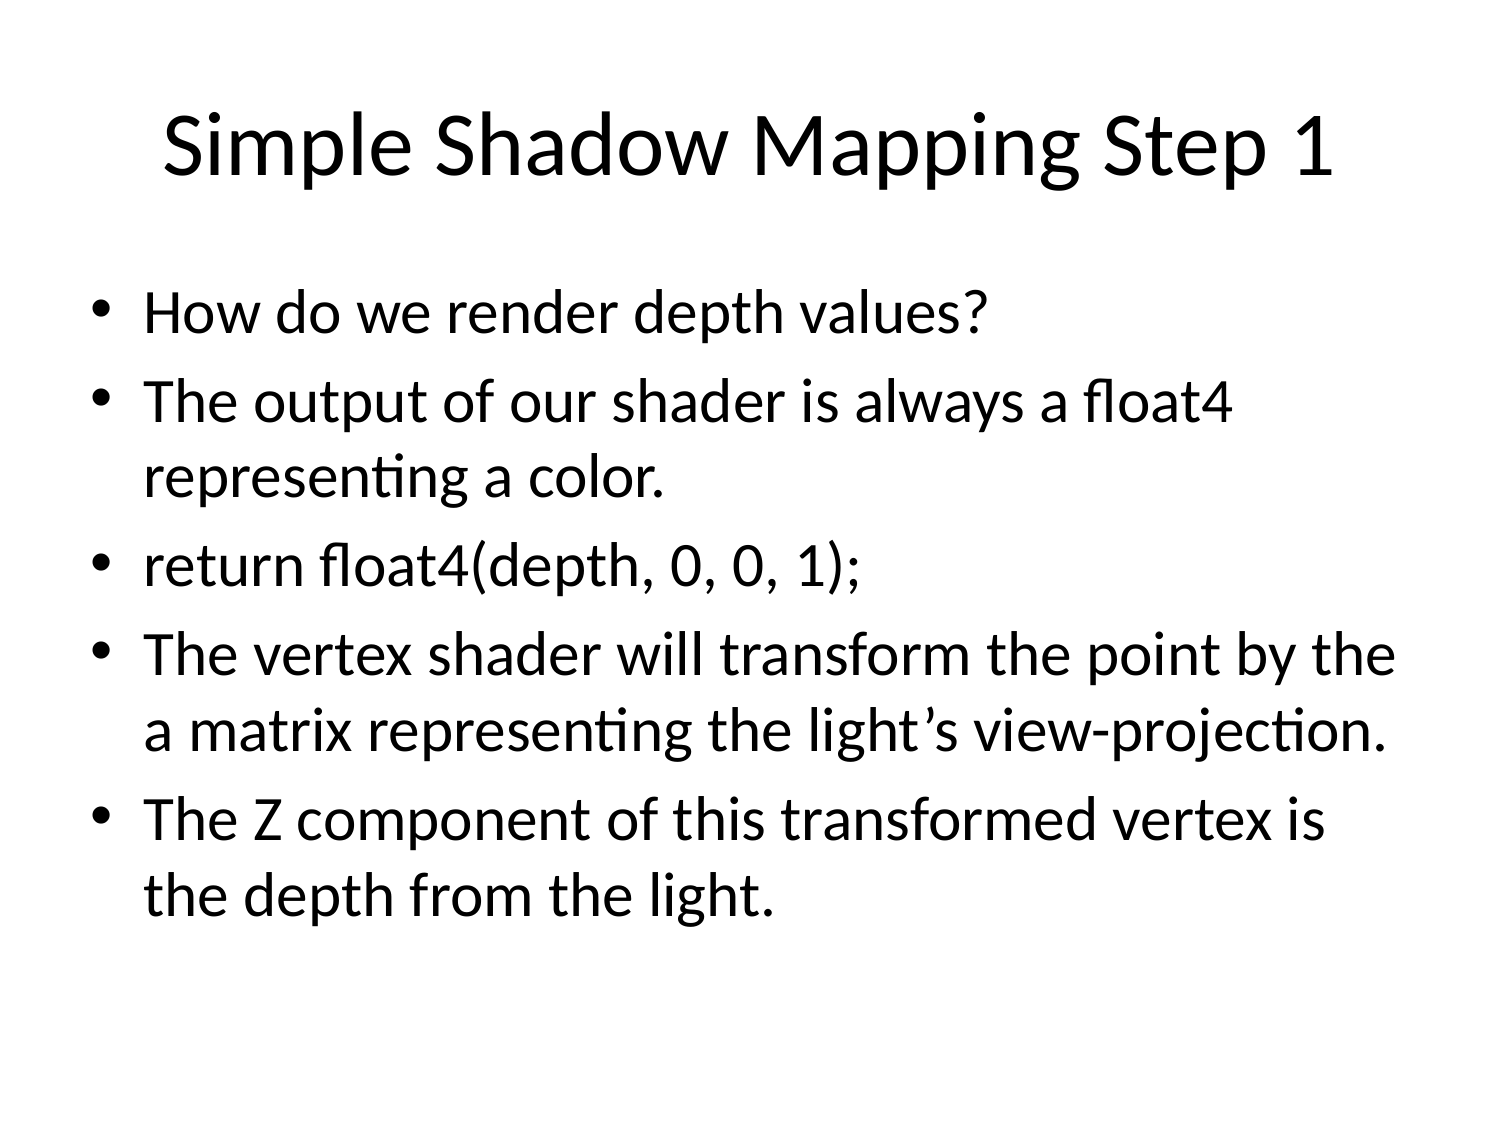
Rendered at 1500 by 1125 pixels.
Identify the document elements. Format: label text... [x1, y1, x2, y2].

title Simple Shadow Mapping Step 1 [75, 45, 1425, 233]
list How do we render depth values? The output of our shader is always a float4 representing a color. return float4(depth, 0, 0, 1); The vertex shader will transform the point by the a matrix representing the light’s view-projection. The Z component of this transformed vertex is the depth from the light. [75, 262, 1425, 1005]
